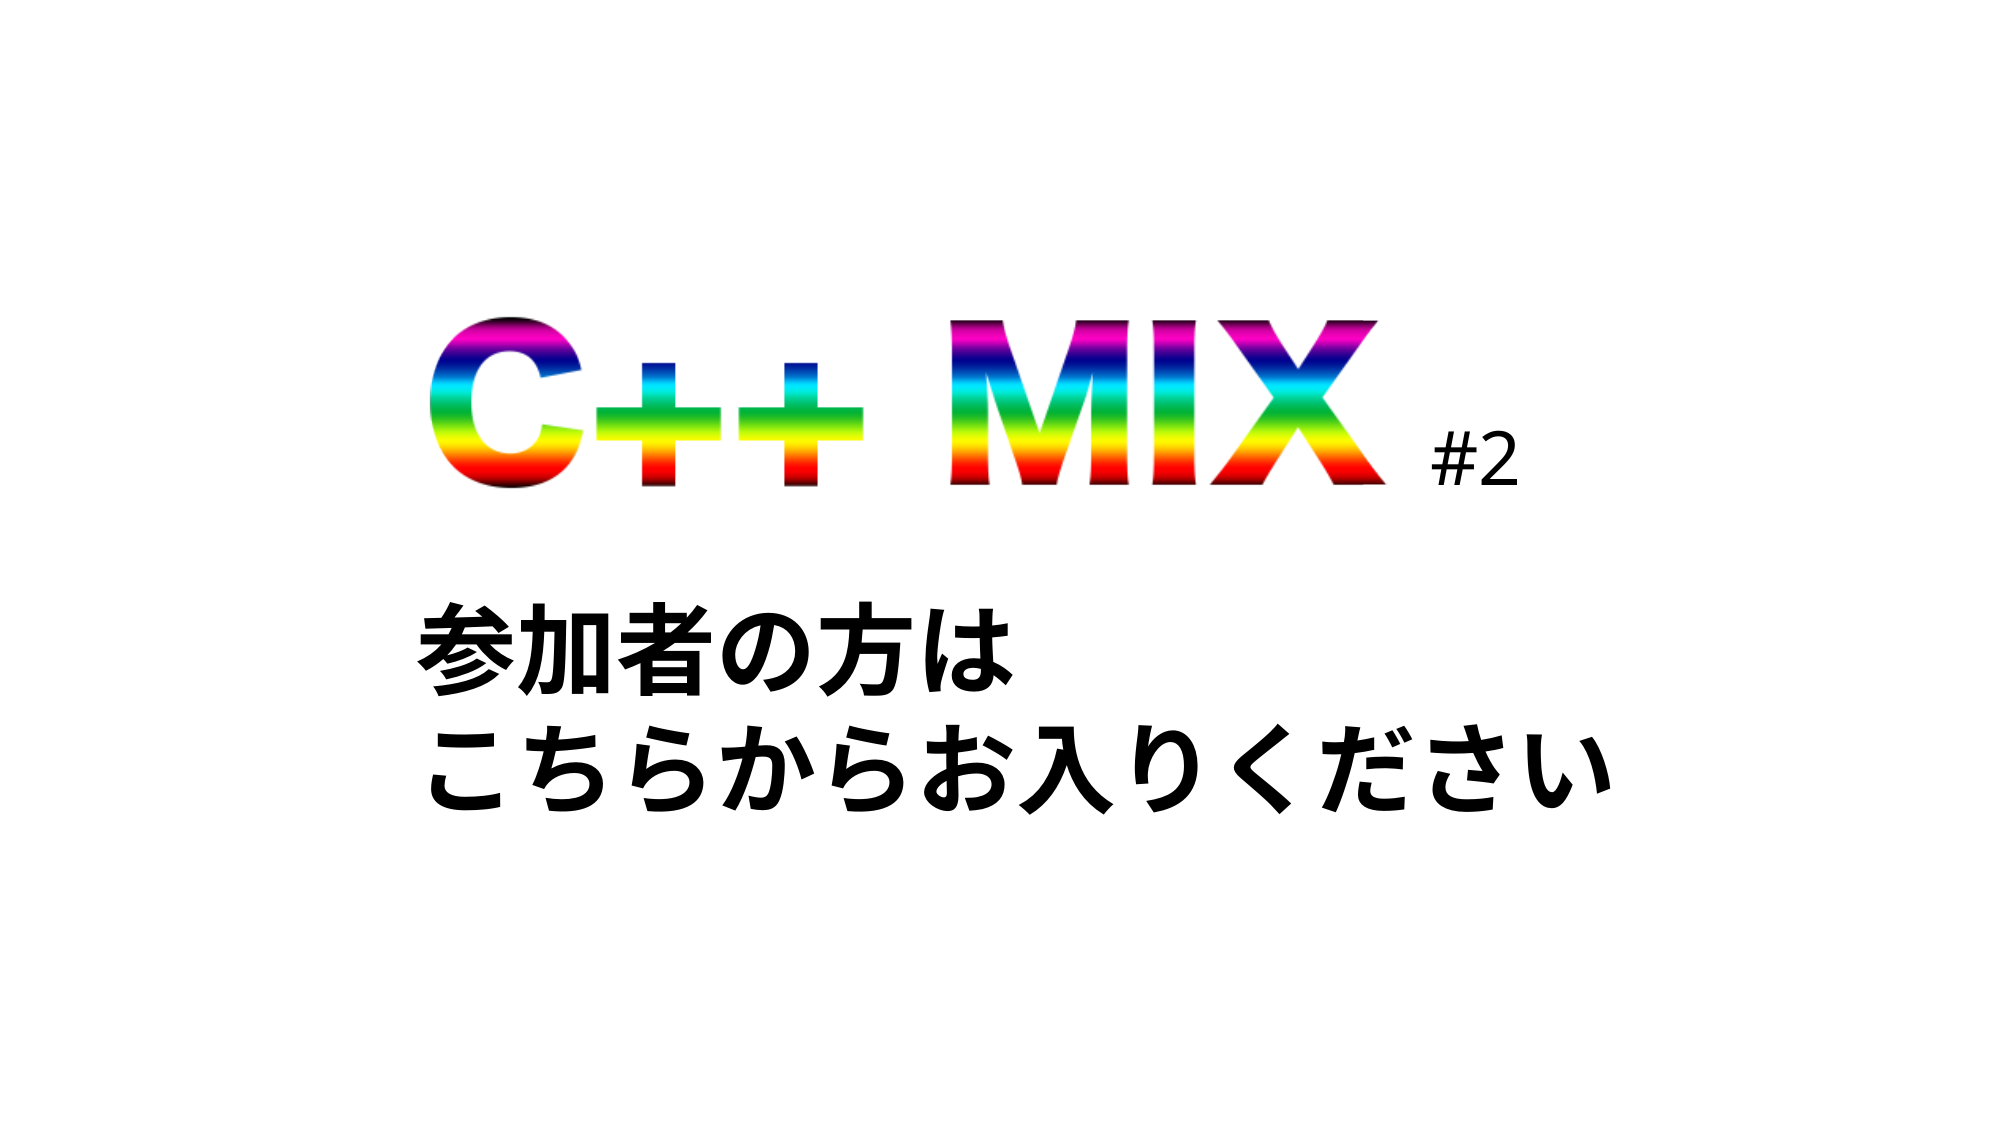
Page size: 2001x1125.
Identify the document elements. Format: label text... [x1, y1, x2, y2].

text_box 参加者の方は こちらからお入りください [402, 579, 1685, 835]
subtitle #2 [1414, 413, 1604, 498]
picture [402, 232, 1414, 580]
